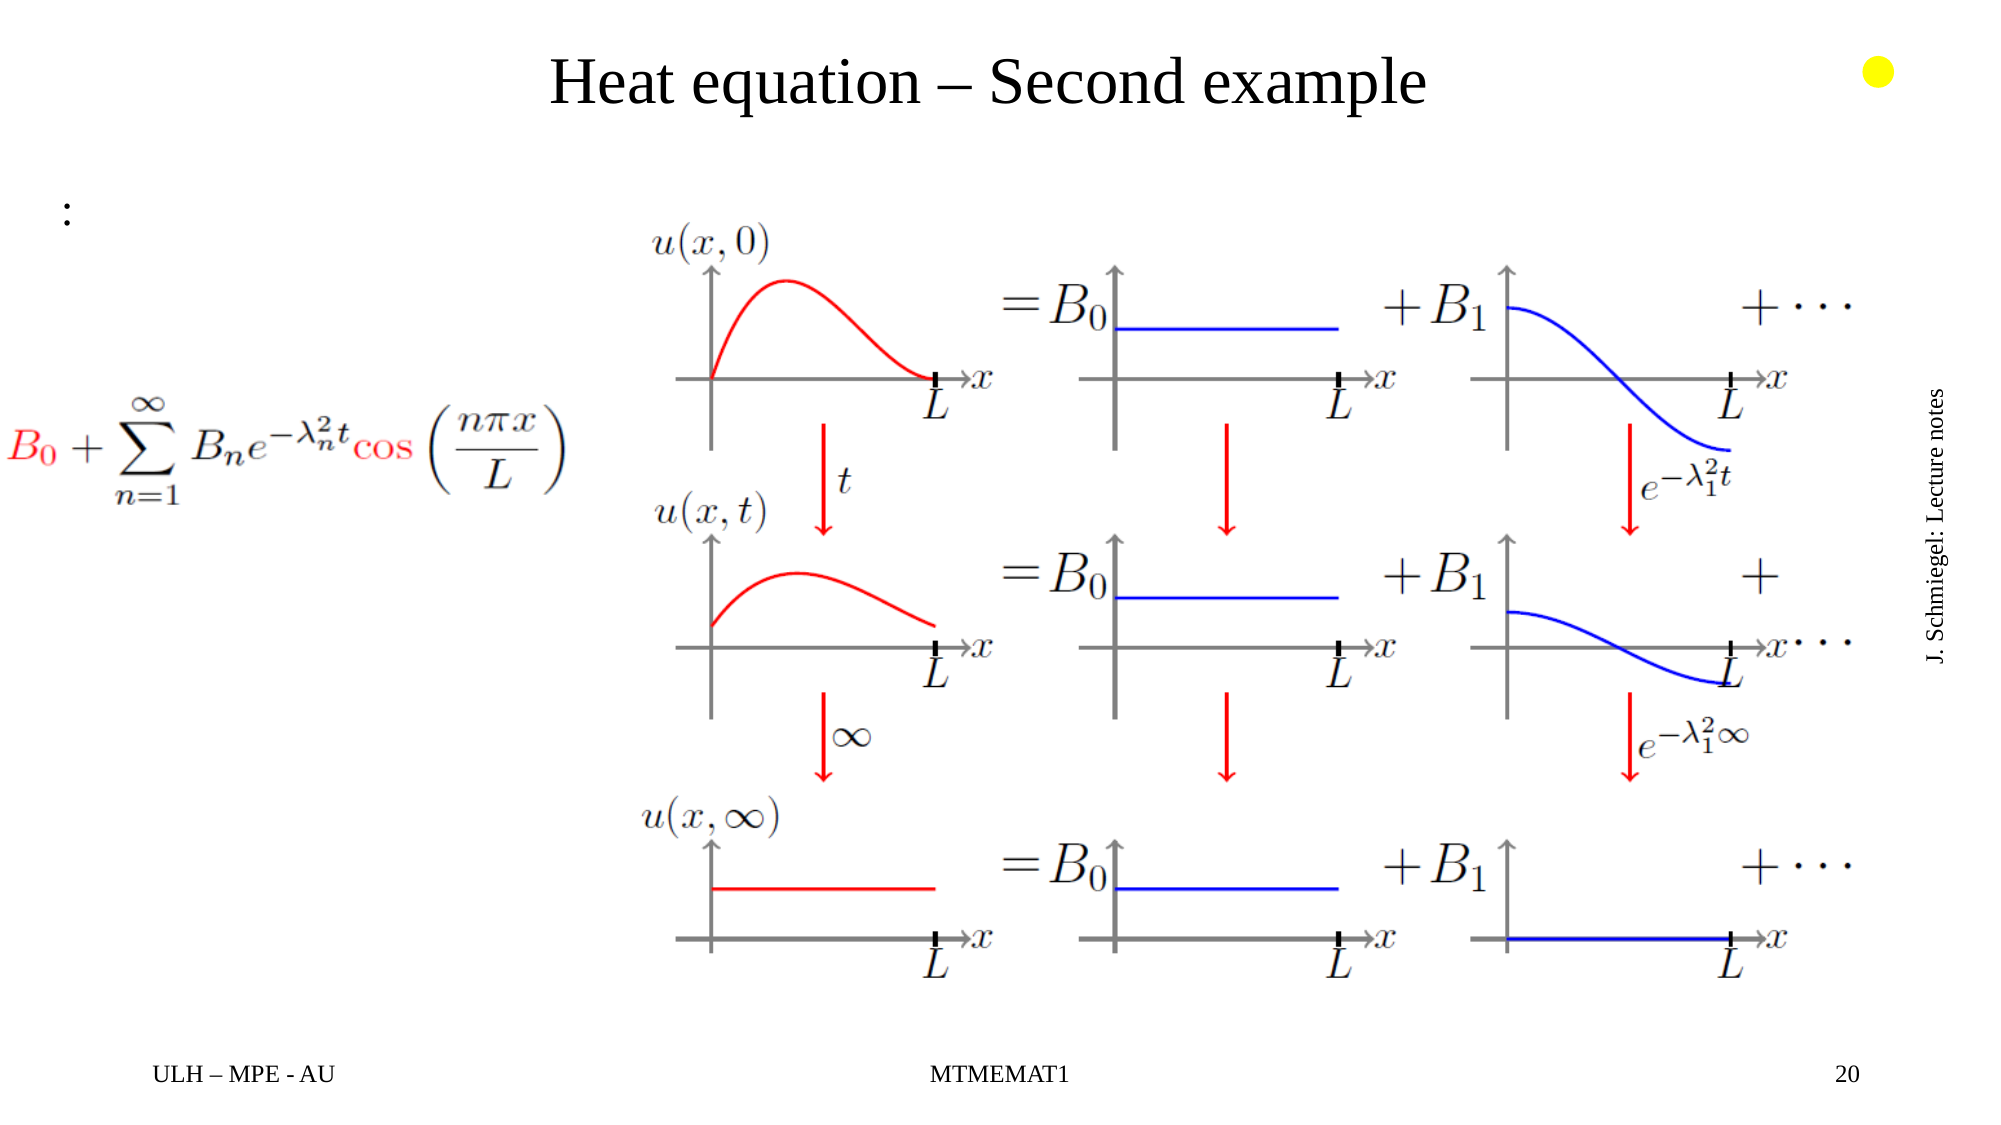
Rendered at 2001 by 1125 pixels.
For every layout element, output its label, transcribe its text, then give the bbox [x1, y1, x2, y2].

picture [0, 392, 573, 515]
picture [637, 198, 1875, 987]
slide_number 20 [1425, 1042, 1875, 1103]
text_box [1861, 54, 1896, 89]
footer MTMEMAT1 [662, 1042, 1338, 1103]
title Heat equation – Second example [46, 19, 1934, 144]
text_box J. Schmiegel: Lecture notes [1910, 349, 1956, 680]
slide_number ULH – MPE - AU [137, 1042, 588, 1103]
